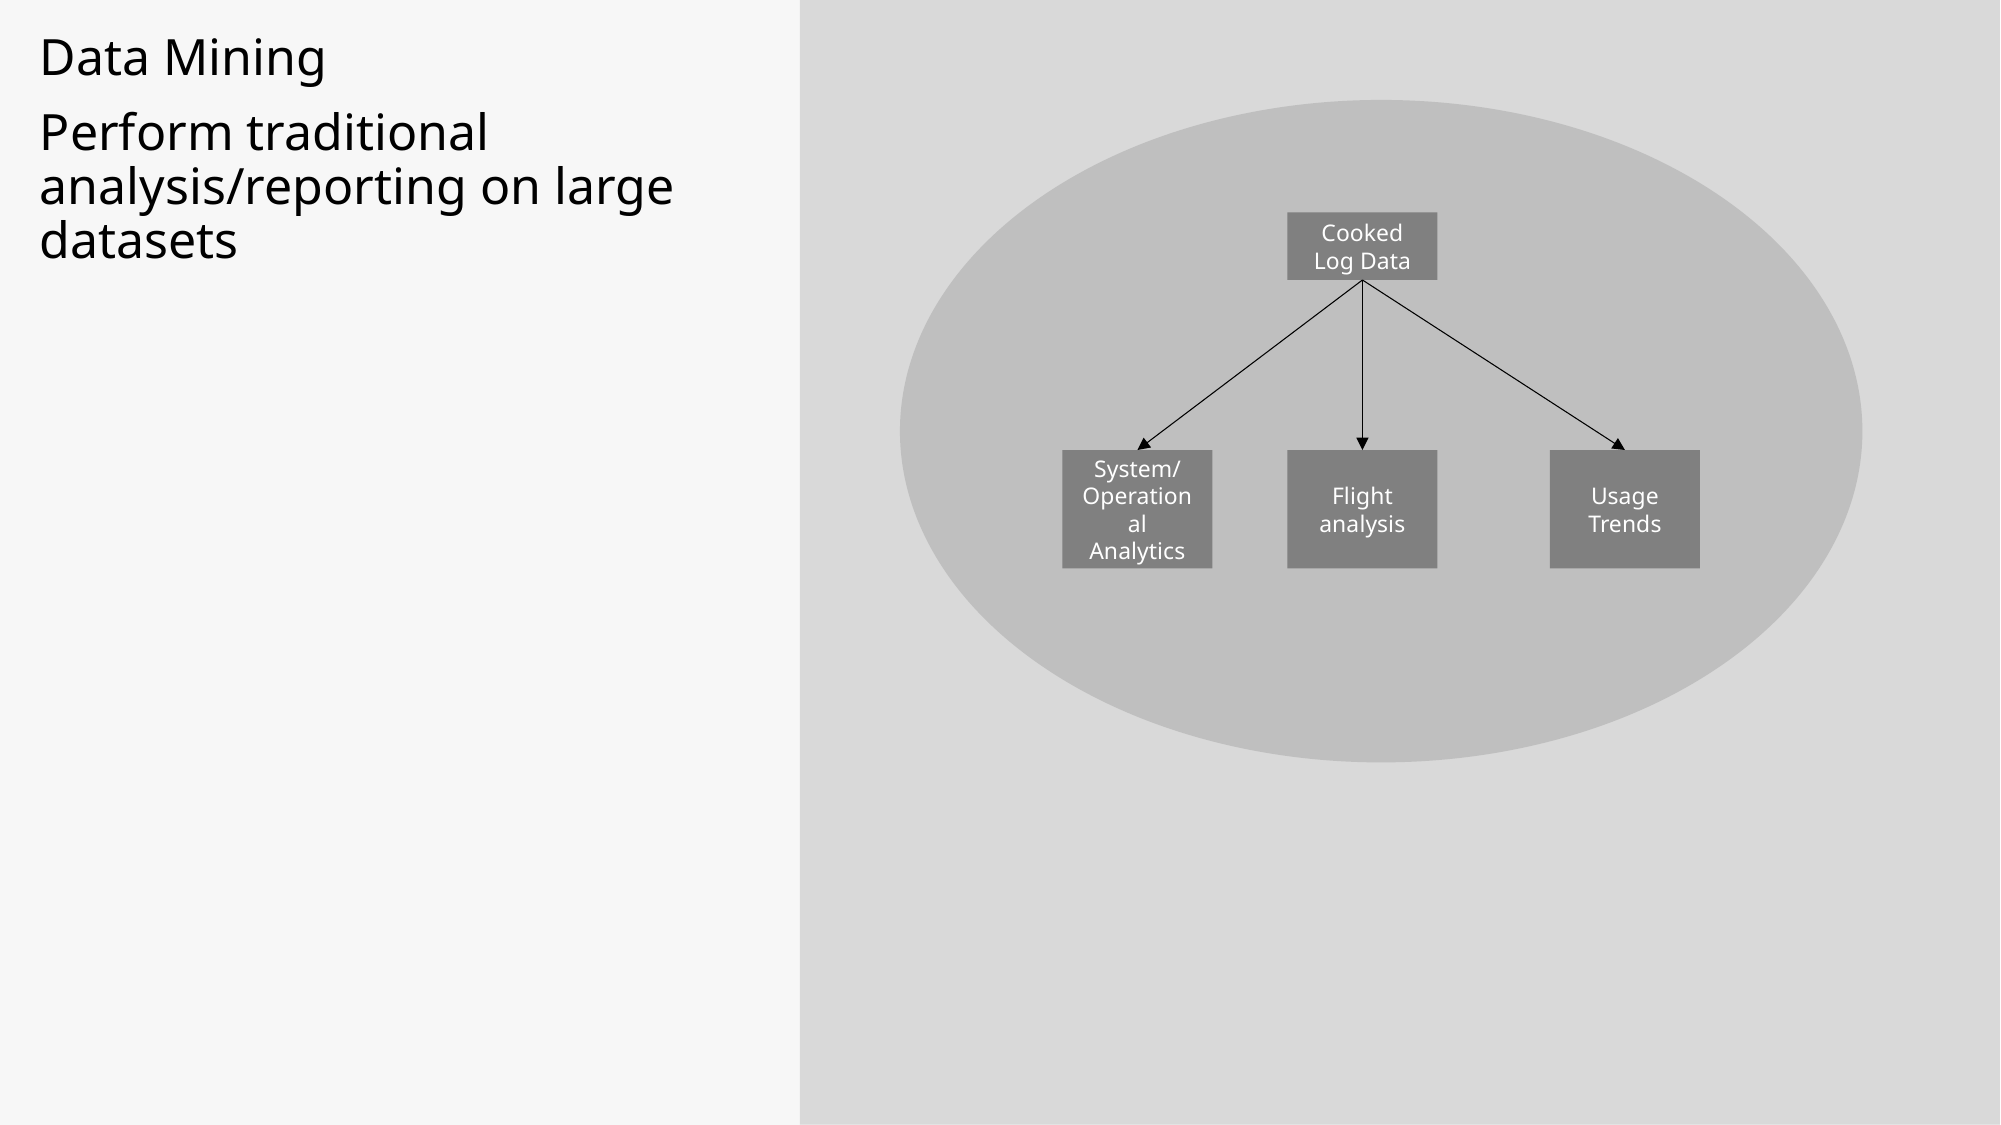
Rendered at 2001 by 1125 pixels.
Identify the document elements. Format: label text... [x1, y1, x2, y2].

text_box Flight analysis [1286, 450, 1438, 569]
text_box Usage Trends [1549, 449, 1701, 569]
text_box Cooked Log Data [1286, 211, 1438, 279]
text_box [1362, 279, 1625, 450]
text_box System/ Operational Analytics [1061, 449, 1213, 569]
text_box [1137, 279, 1362, 450]
list Data Mining Perform traditional analysis/reporting on large datasets [24, 24, 763, 1100]
text_box [898, 98, 1864, 764]
